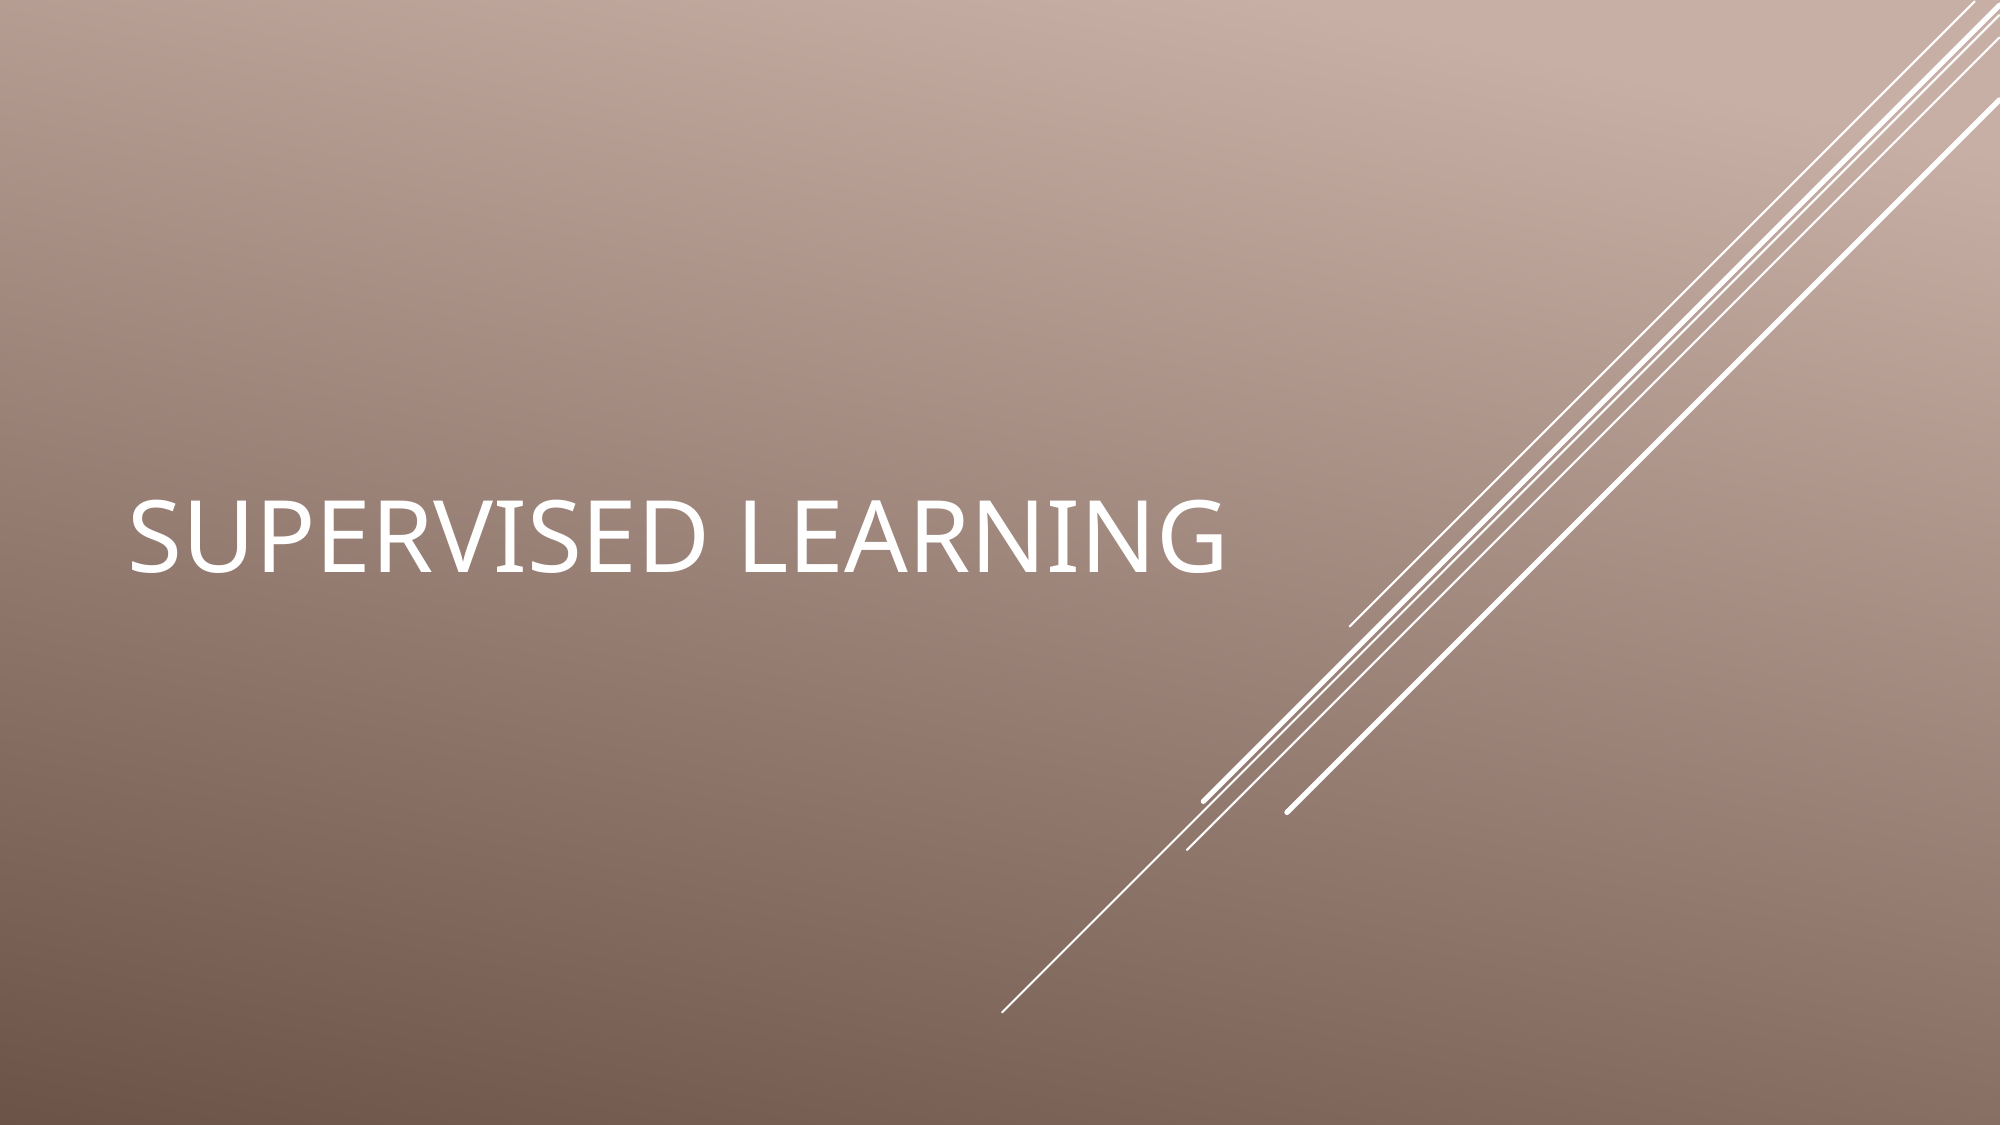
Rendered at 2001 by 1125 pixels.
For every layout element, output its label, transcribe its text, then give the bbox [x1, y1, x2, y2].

title Supervised learning [112, 112, 1425, 600]
